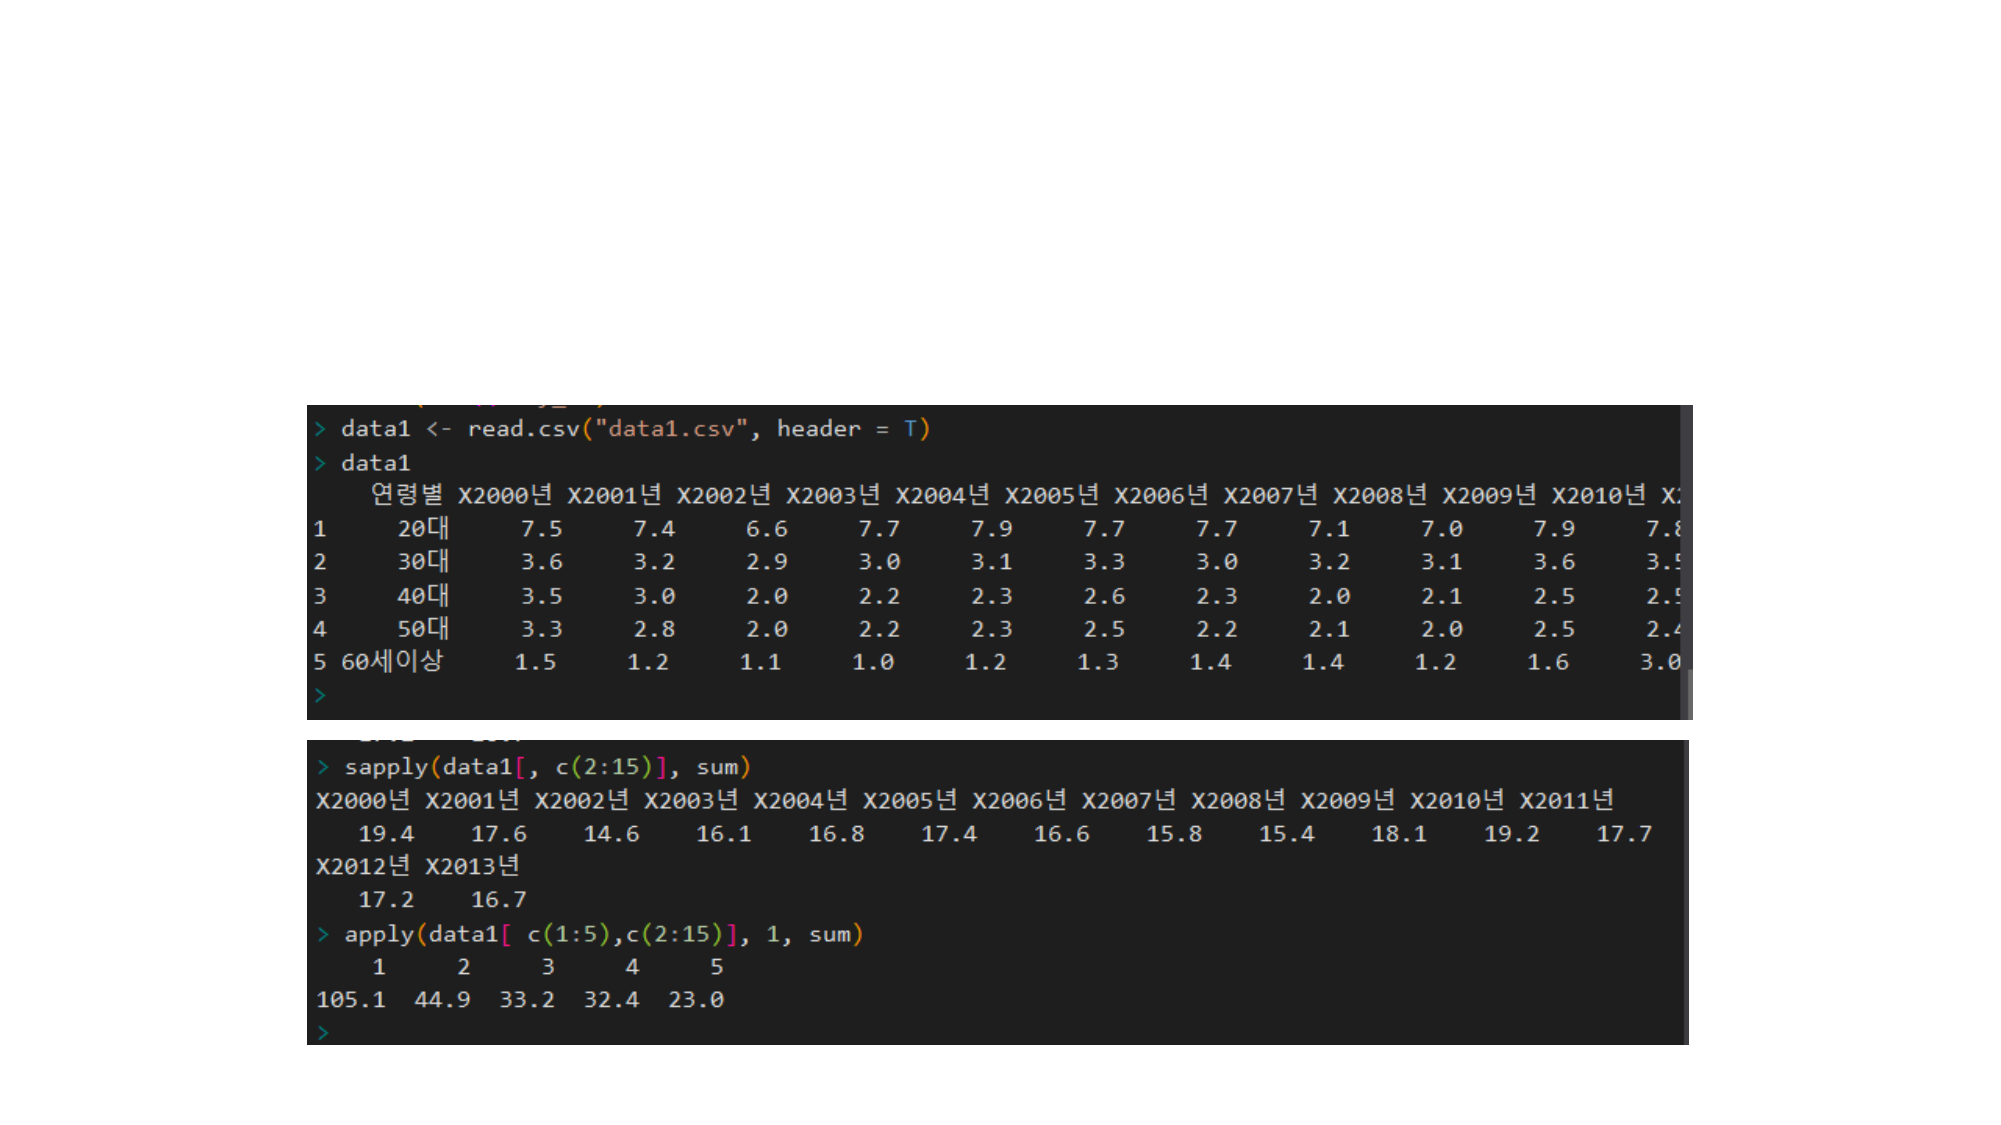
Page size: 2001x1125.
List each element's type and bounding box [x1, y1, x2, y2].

picture [306, 739, 1689, 1045]
picture [306, 405, 1694, 720]
